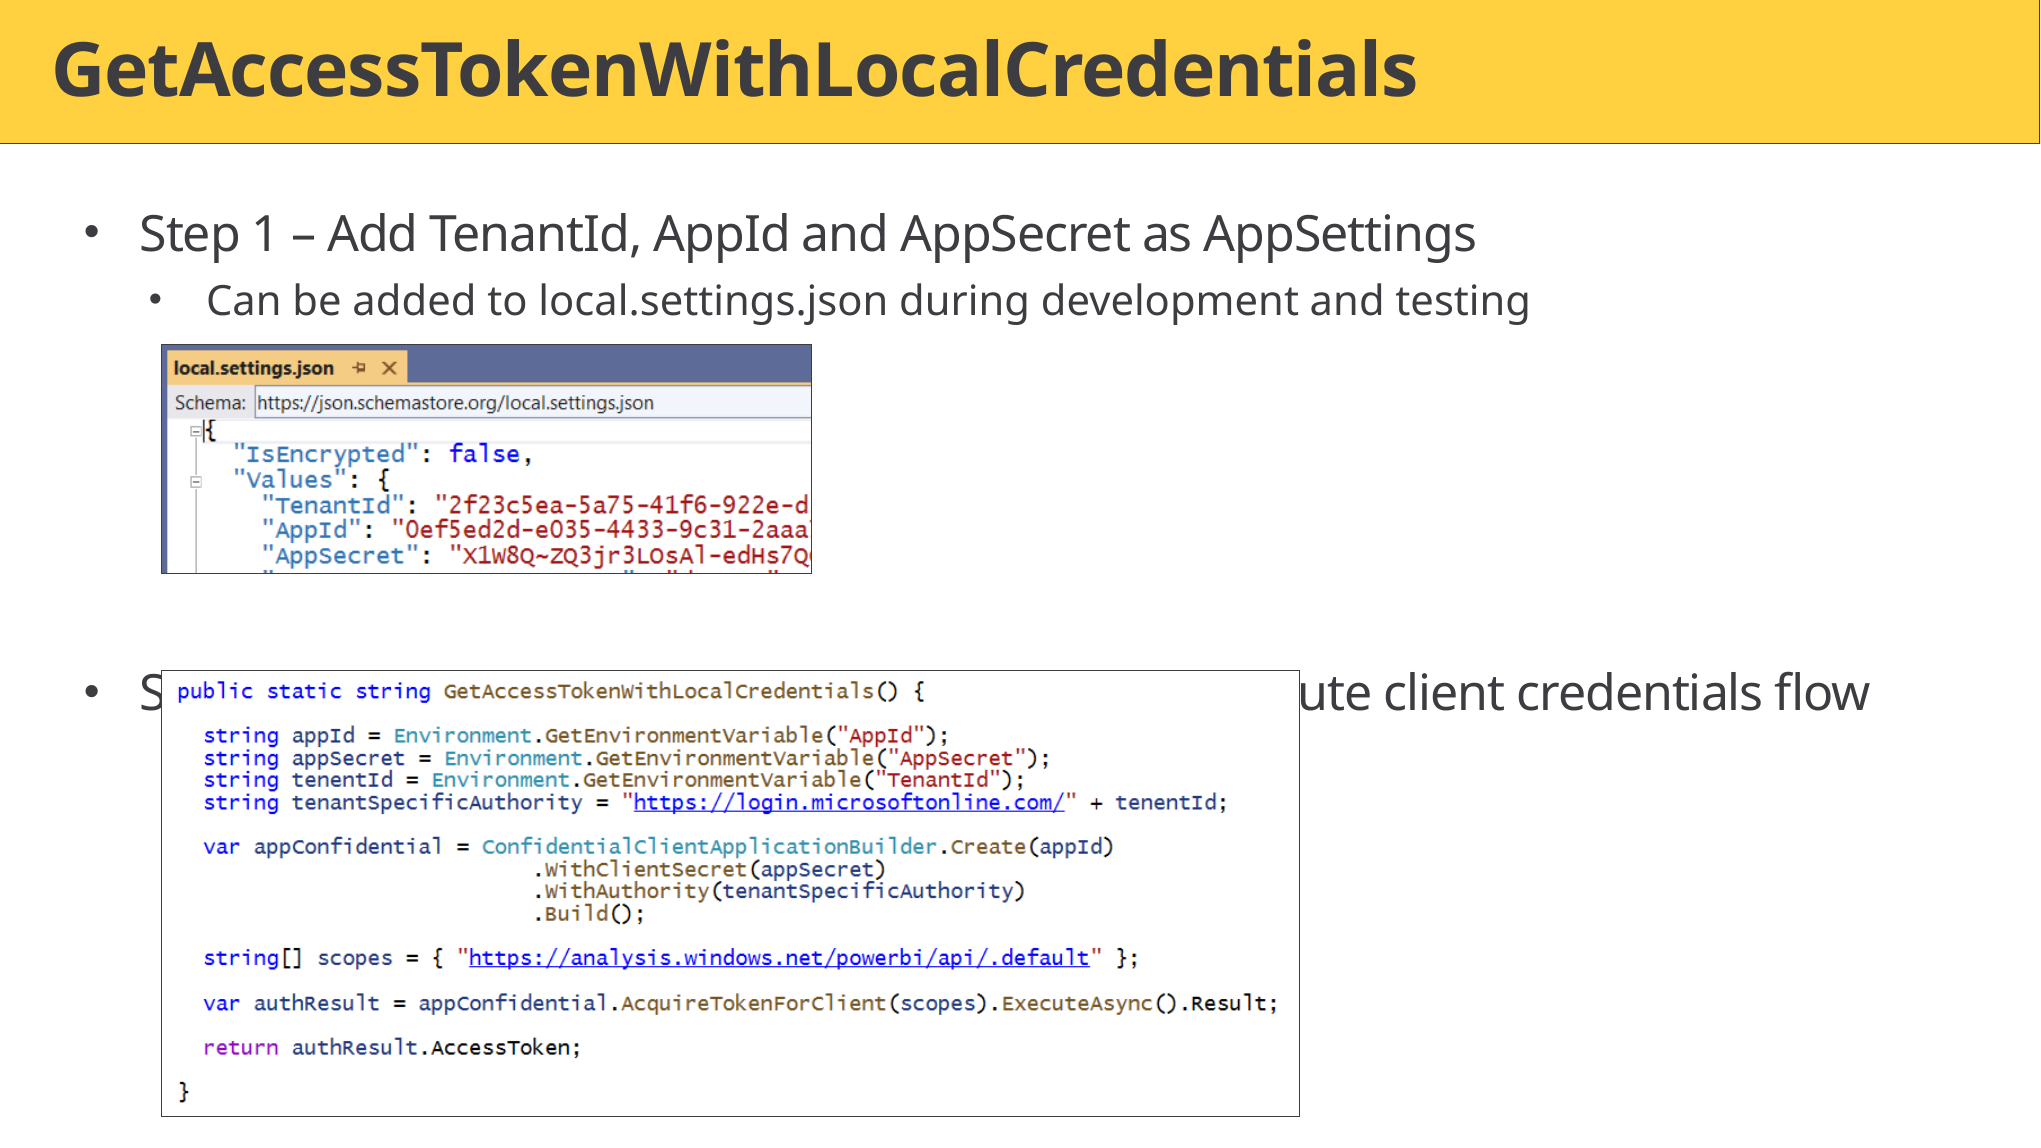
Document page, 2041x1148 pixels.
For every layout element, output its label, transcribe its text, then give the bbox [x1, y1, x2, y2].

picture [161, 343, 812, 574]
picture [160, 670, 1301, 1117]
title GetAccessTokenWithLocalCredentials [51, 31, 1988, 113]
list Step 1 – Add TenantId, AppId and AppSecret as AppSettings Can be added to local.settings.json during development and testing Step 2 – Retrieve AppSettings in code and then execute client credentials flow [83, 201, 1988, 657]
